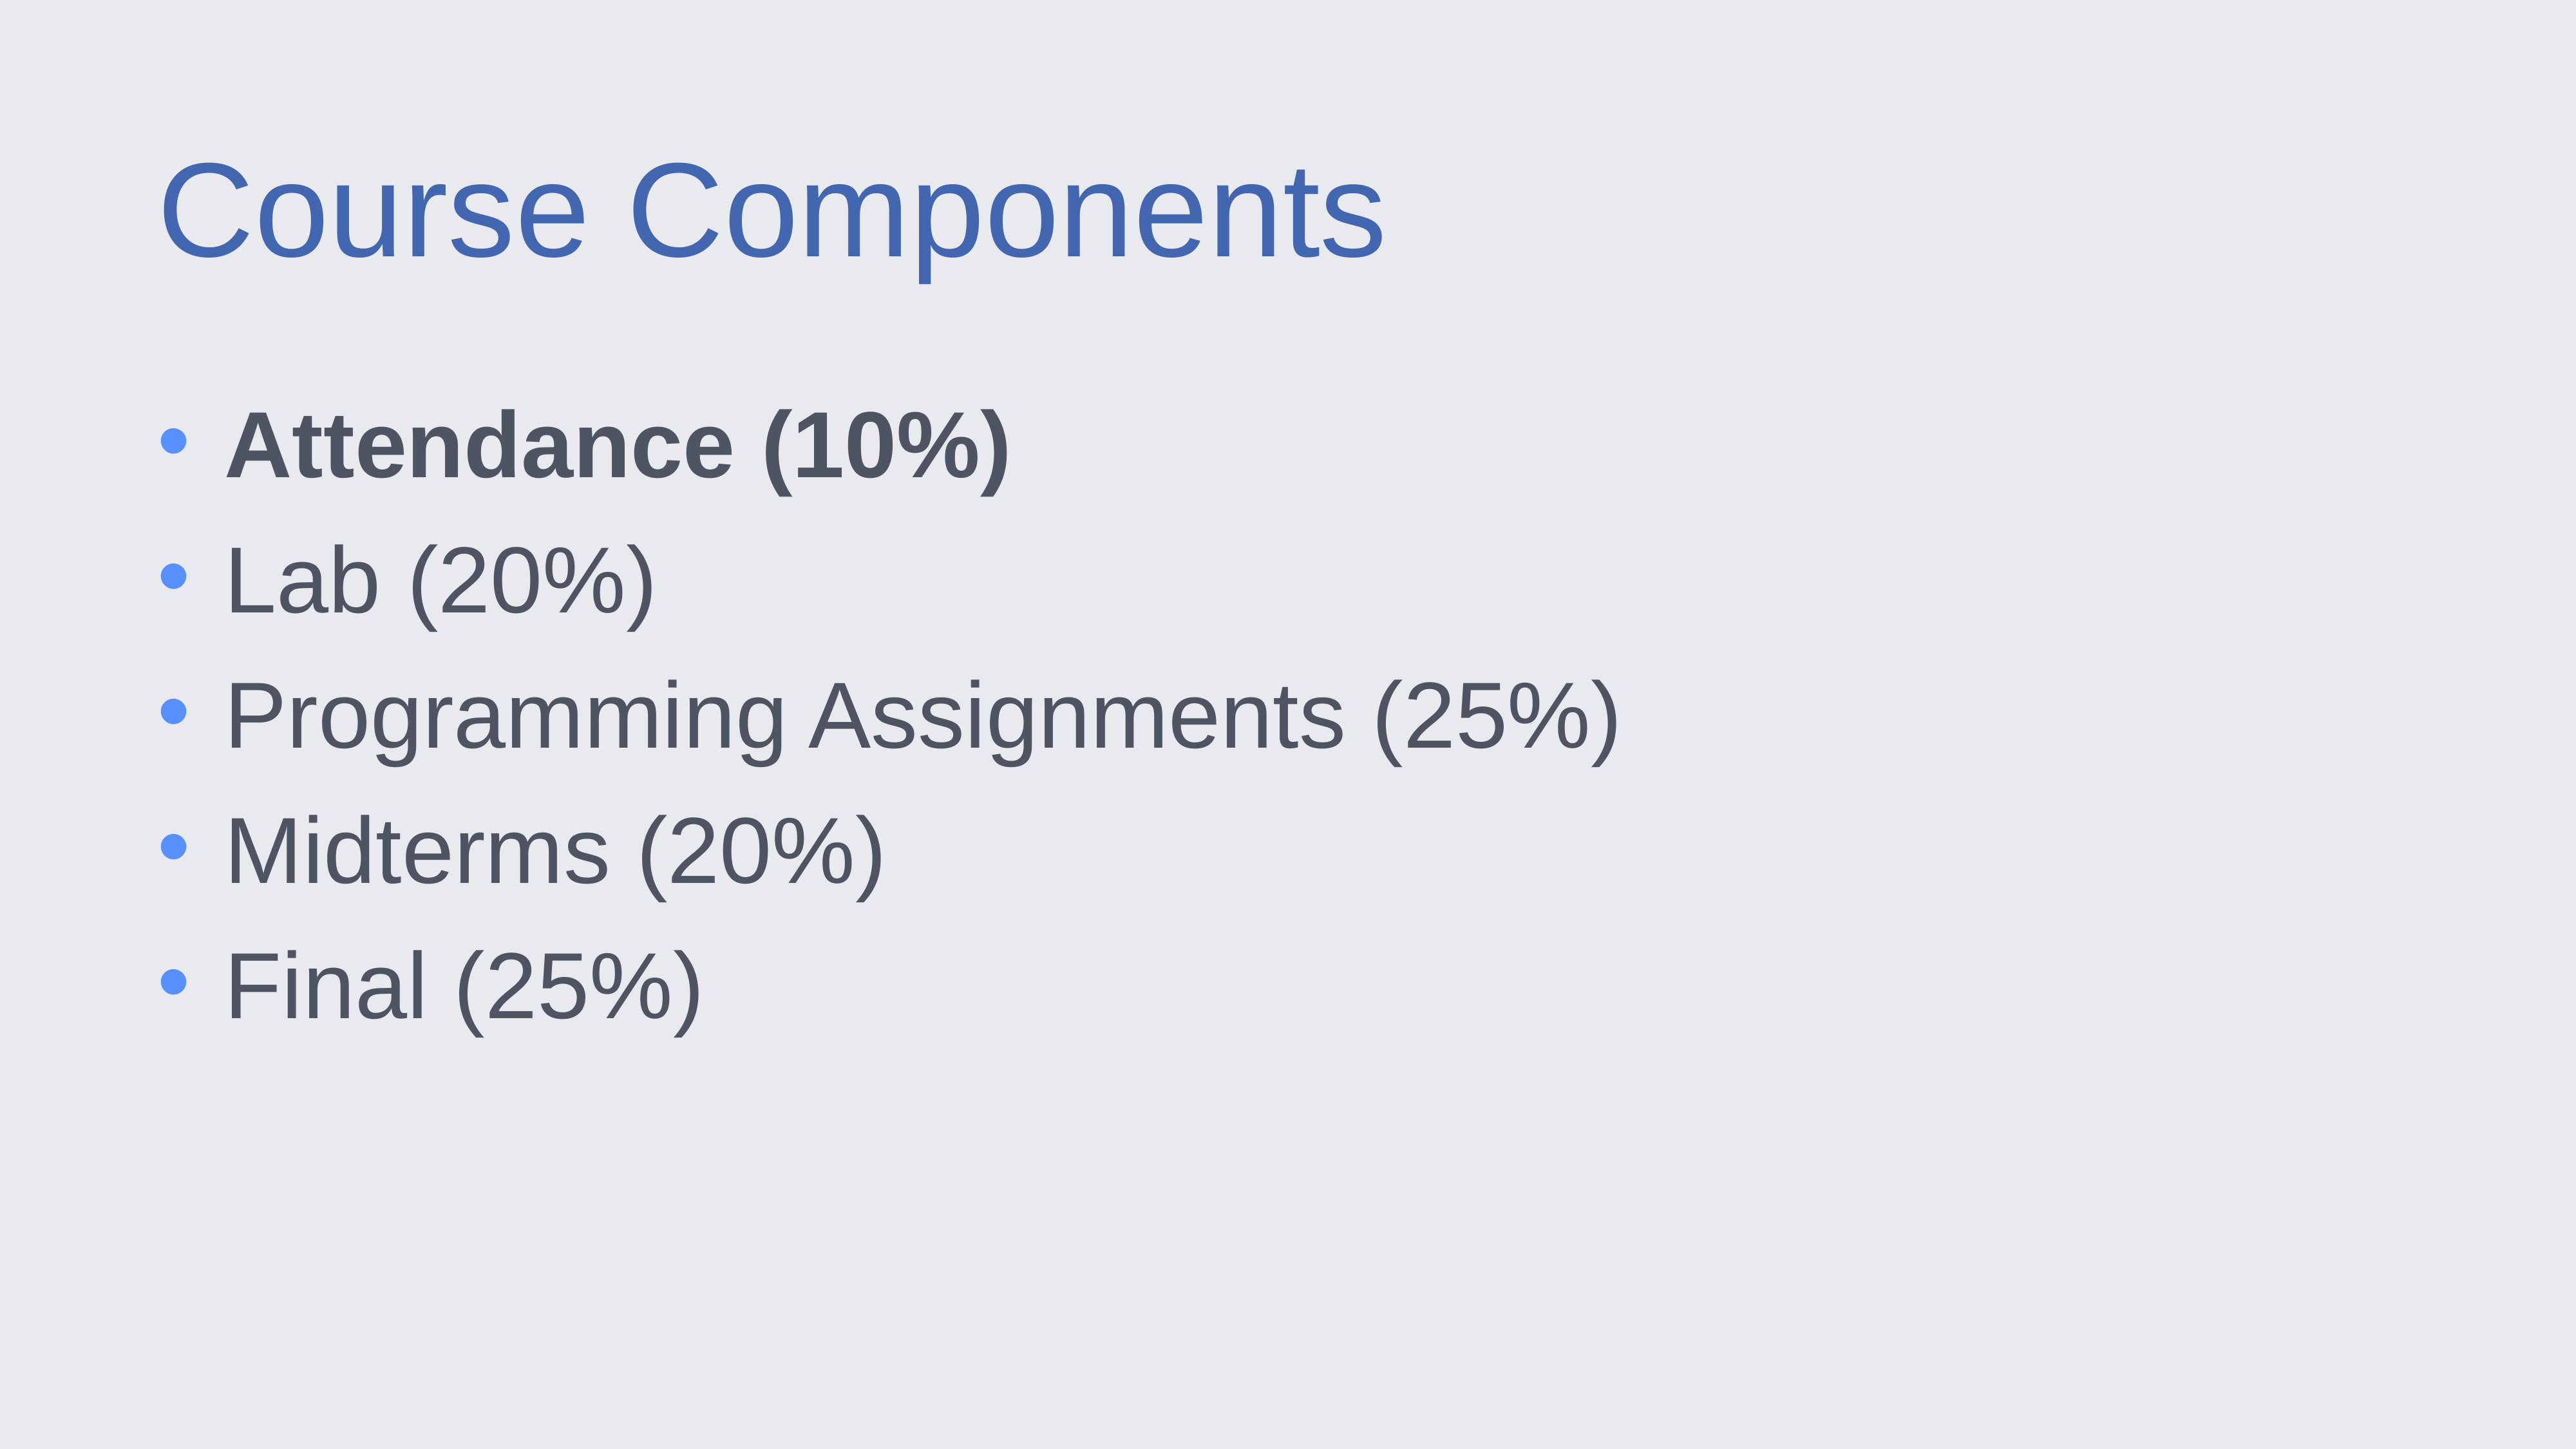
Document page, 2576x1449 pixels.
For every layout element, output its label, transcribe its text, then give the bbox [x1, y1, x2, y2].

list Course Components [157, 153, 2412, 289]
list Attendance (10%) Lab (20%) Programming Assignments (25%) Midterms (20%) Final (25%) [157, 361, 2412, 1044]
